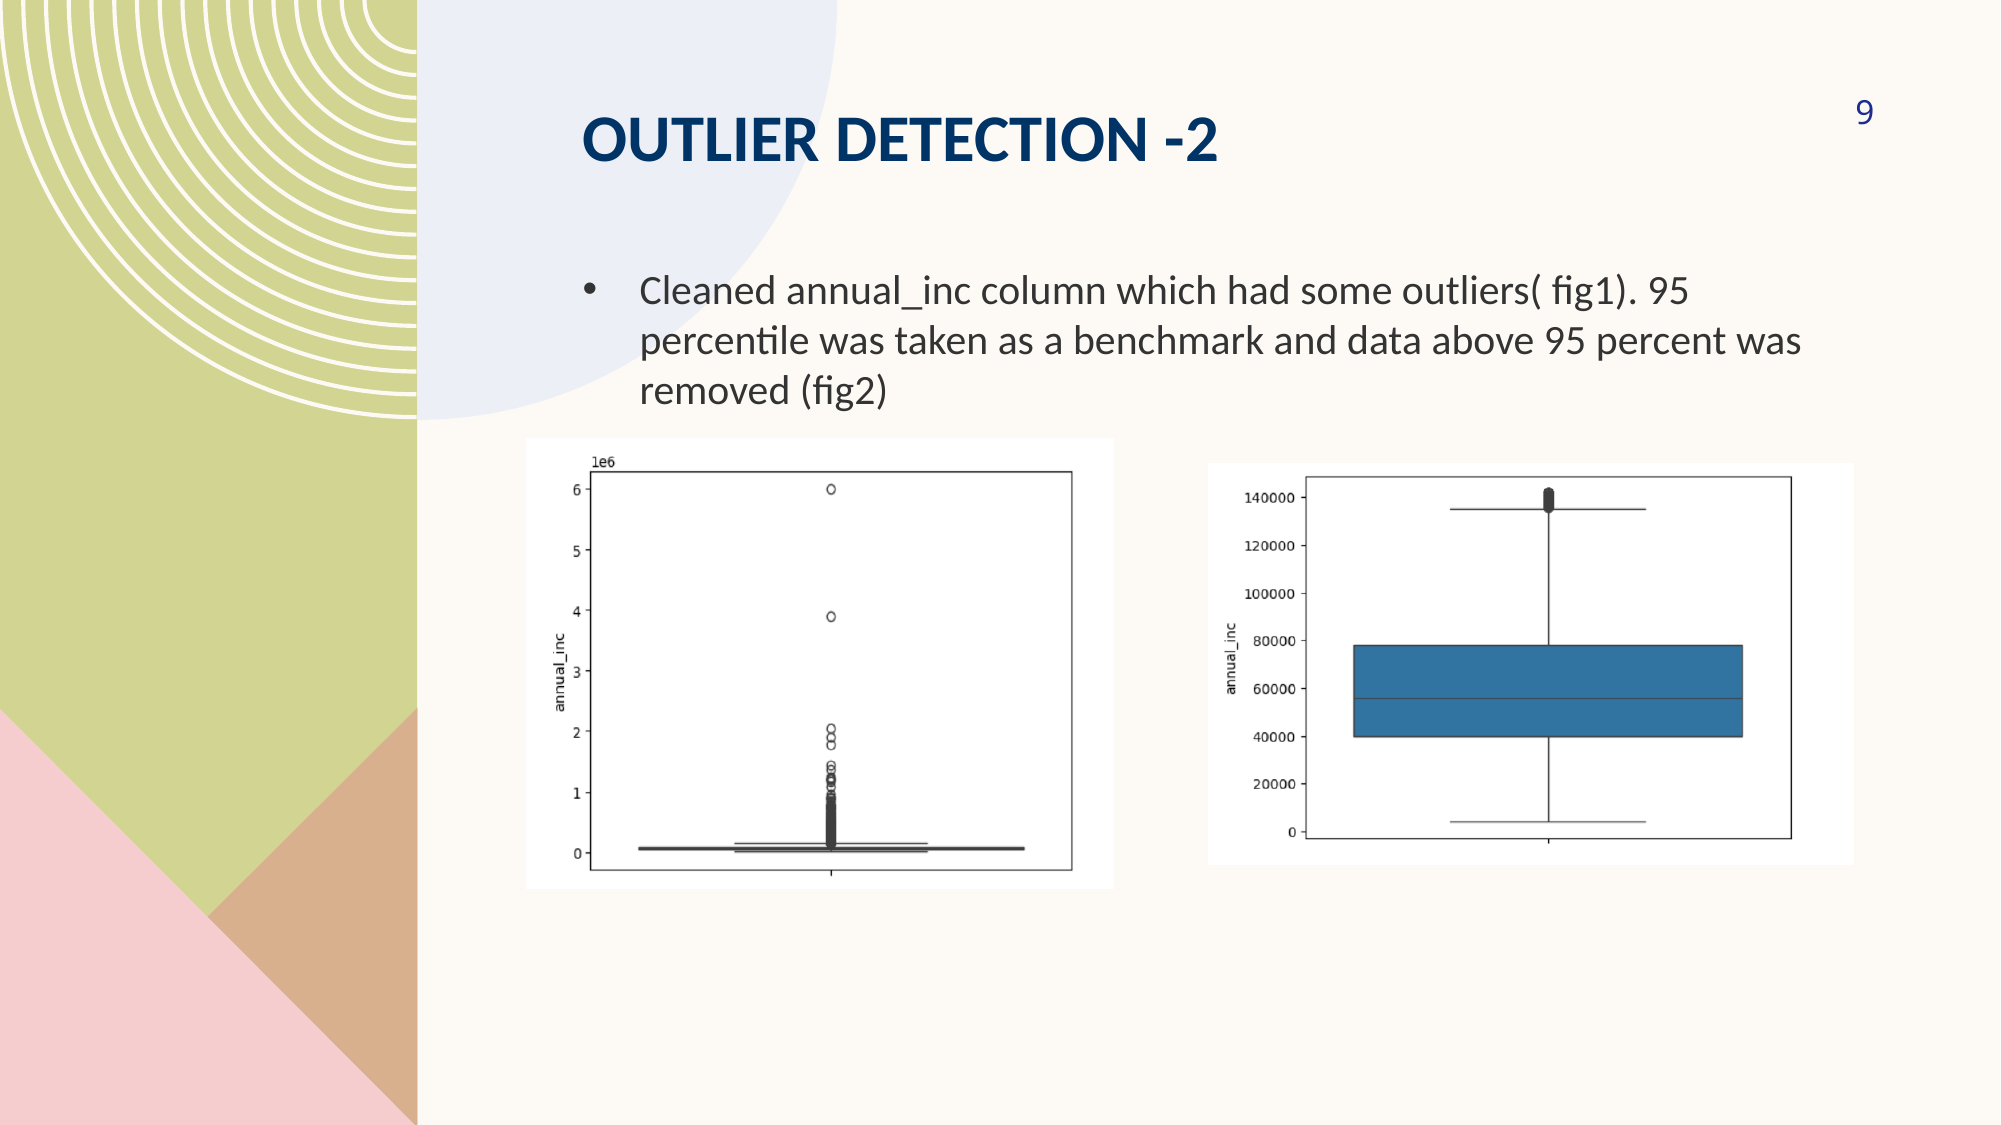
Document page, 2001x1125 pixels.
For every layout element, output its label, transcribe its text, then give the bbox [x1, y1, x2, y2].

title OUTLIER DETECTION -2 [567, 97, 1875, 175]
slide_number ‹#› [1699, 75, 1875, 153]
picture [1207, 462, 1854, 865]
picture [526, 438, 1115, 889]
list Cleaned annual_inc column which had some outliers( fig1). 95 percentile was taken as a benchmark and data above 95 percent was removed (fig2) [567, 196, 1875, 1102]
